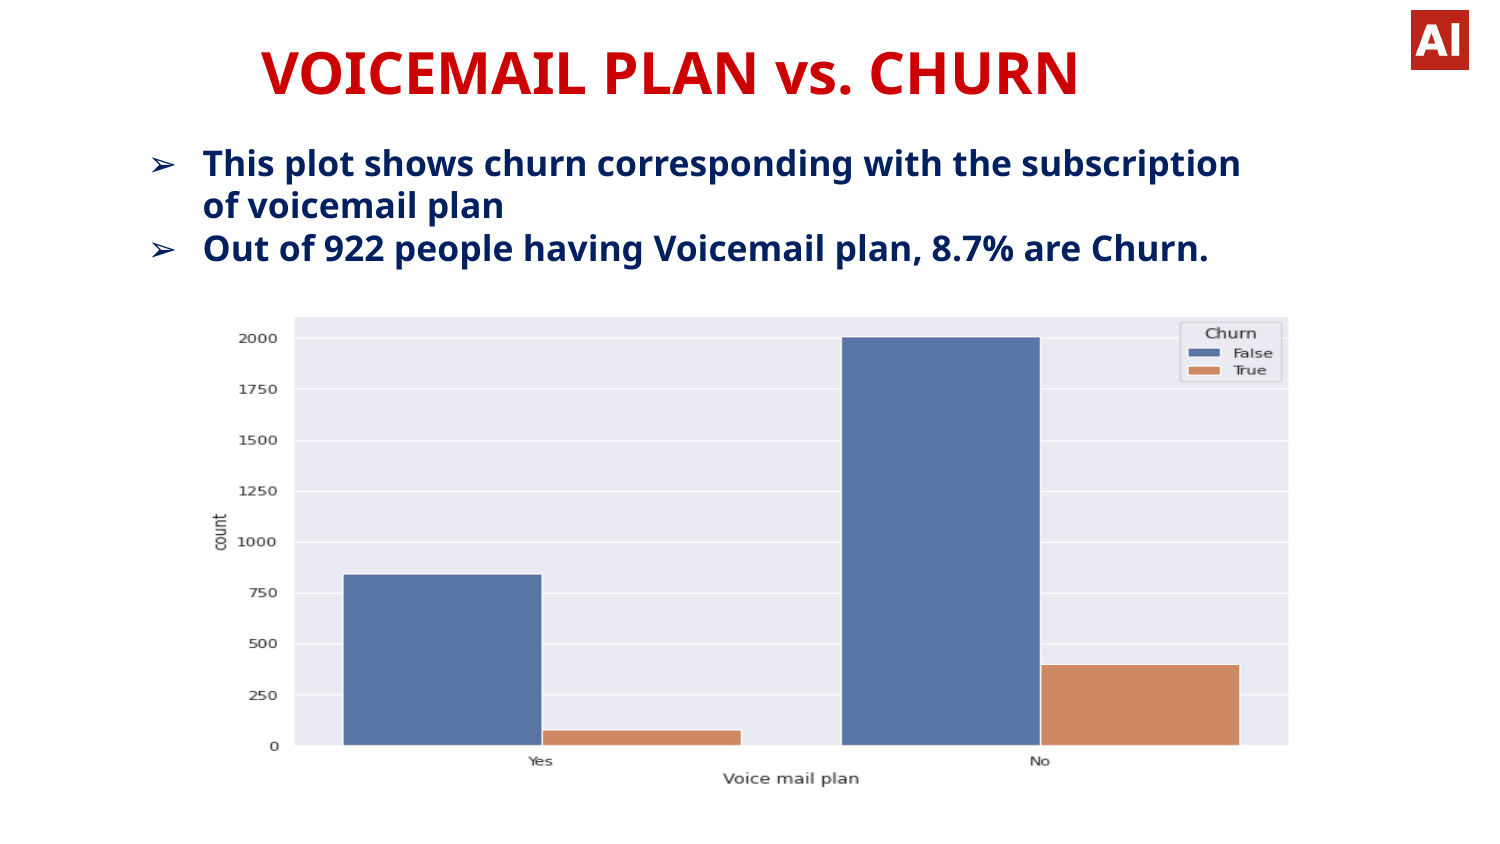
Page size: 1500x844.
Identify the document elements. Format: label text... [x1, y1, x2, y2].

picture [1411, 10, 1469, 70]
title [0, 233, 1397, 844]
text_box This plot shows churn corresponding with the subscription of voicemail plan Out of 922 people having Voicemail plan, 8.7% are Churn. [112, 126, 1284, 284]
picture [201, 308, 1299, 795]
text_box VOICEMAIL PLAN vs. CHURN [214, 28, 1182, 126]
